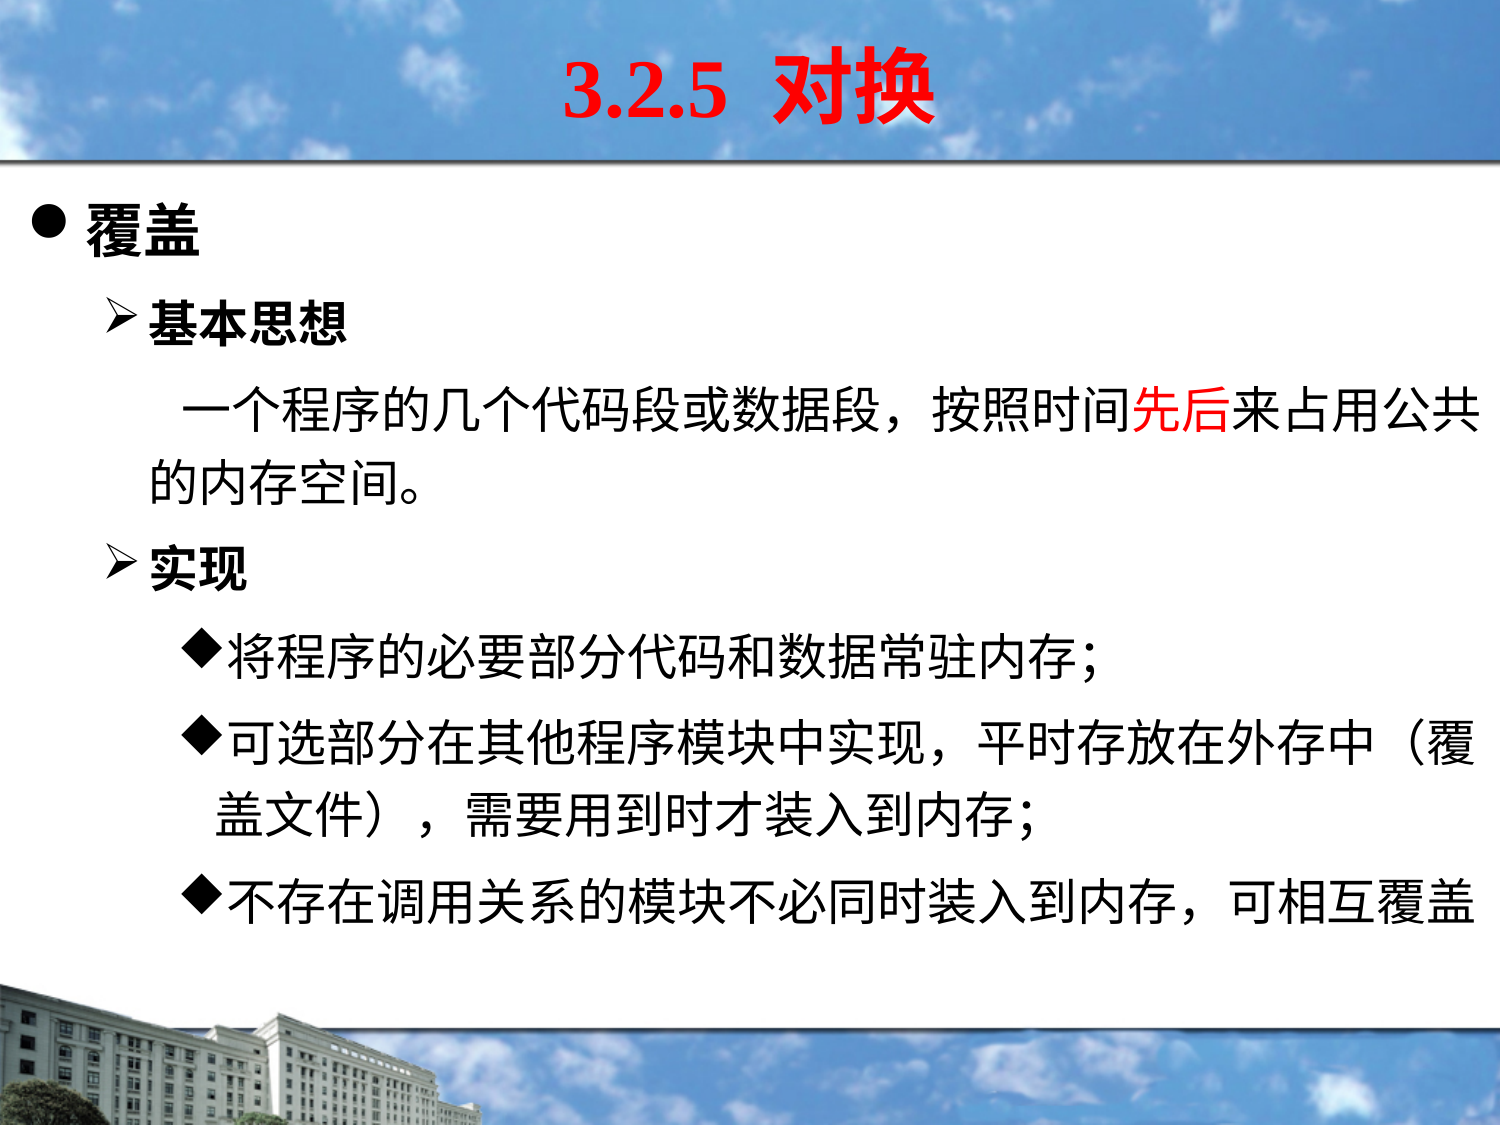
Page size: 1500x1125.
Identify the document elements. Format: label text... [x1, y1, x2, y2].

list 覆盖 基本思想 一个程序的几个代码段或数据段，按照时间先后来占用公共的内存空间。 实现 将程序的必要部分代码和数据常驻内存； 可选部分在其他程序模块中实现，平时存放在外存中（覆盖文件），需要用到时才装入到内存； 不存在调用关系的模块不必同时装入到内存，可相互覆盖 [11, 172, 1500, 1000]
picture [0, 0, 1500, 1125]
text_box 3.2.5 对换 [74, 7, 1425, 161]
